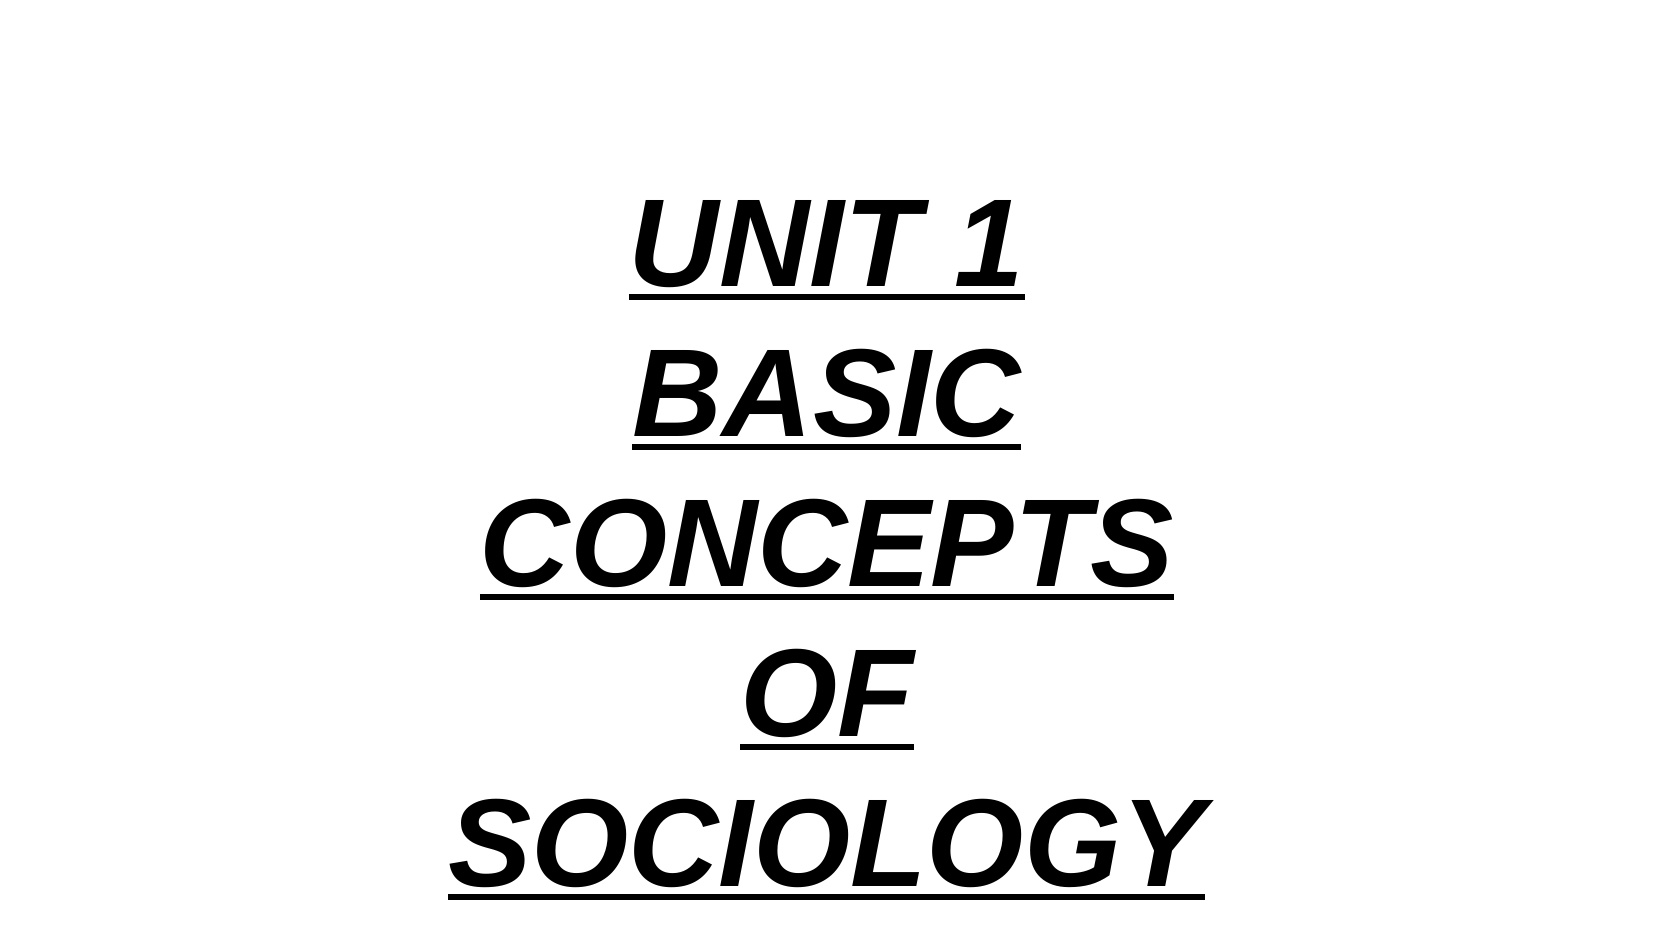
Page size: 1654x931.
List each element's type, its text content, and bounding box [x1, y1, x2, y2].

text_box UNIT 1 BASIC CONCEPTS OF SOCIOLOGY [413, 154, 1240, 920]
